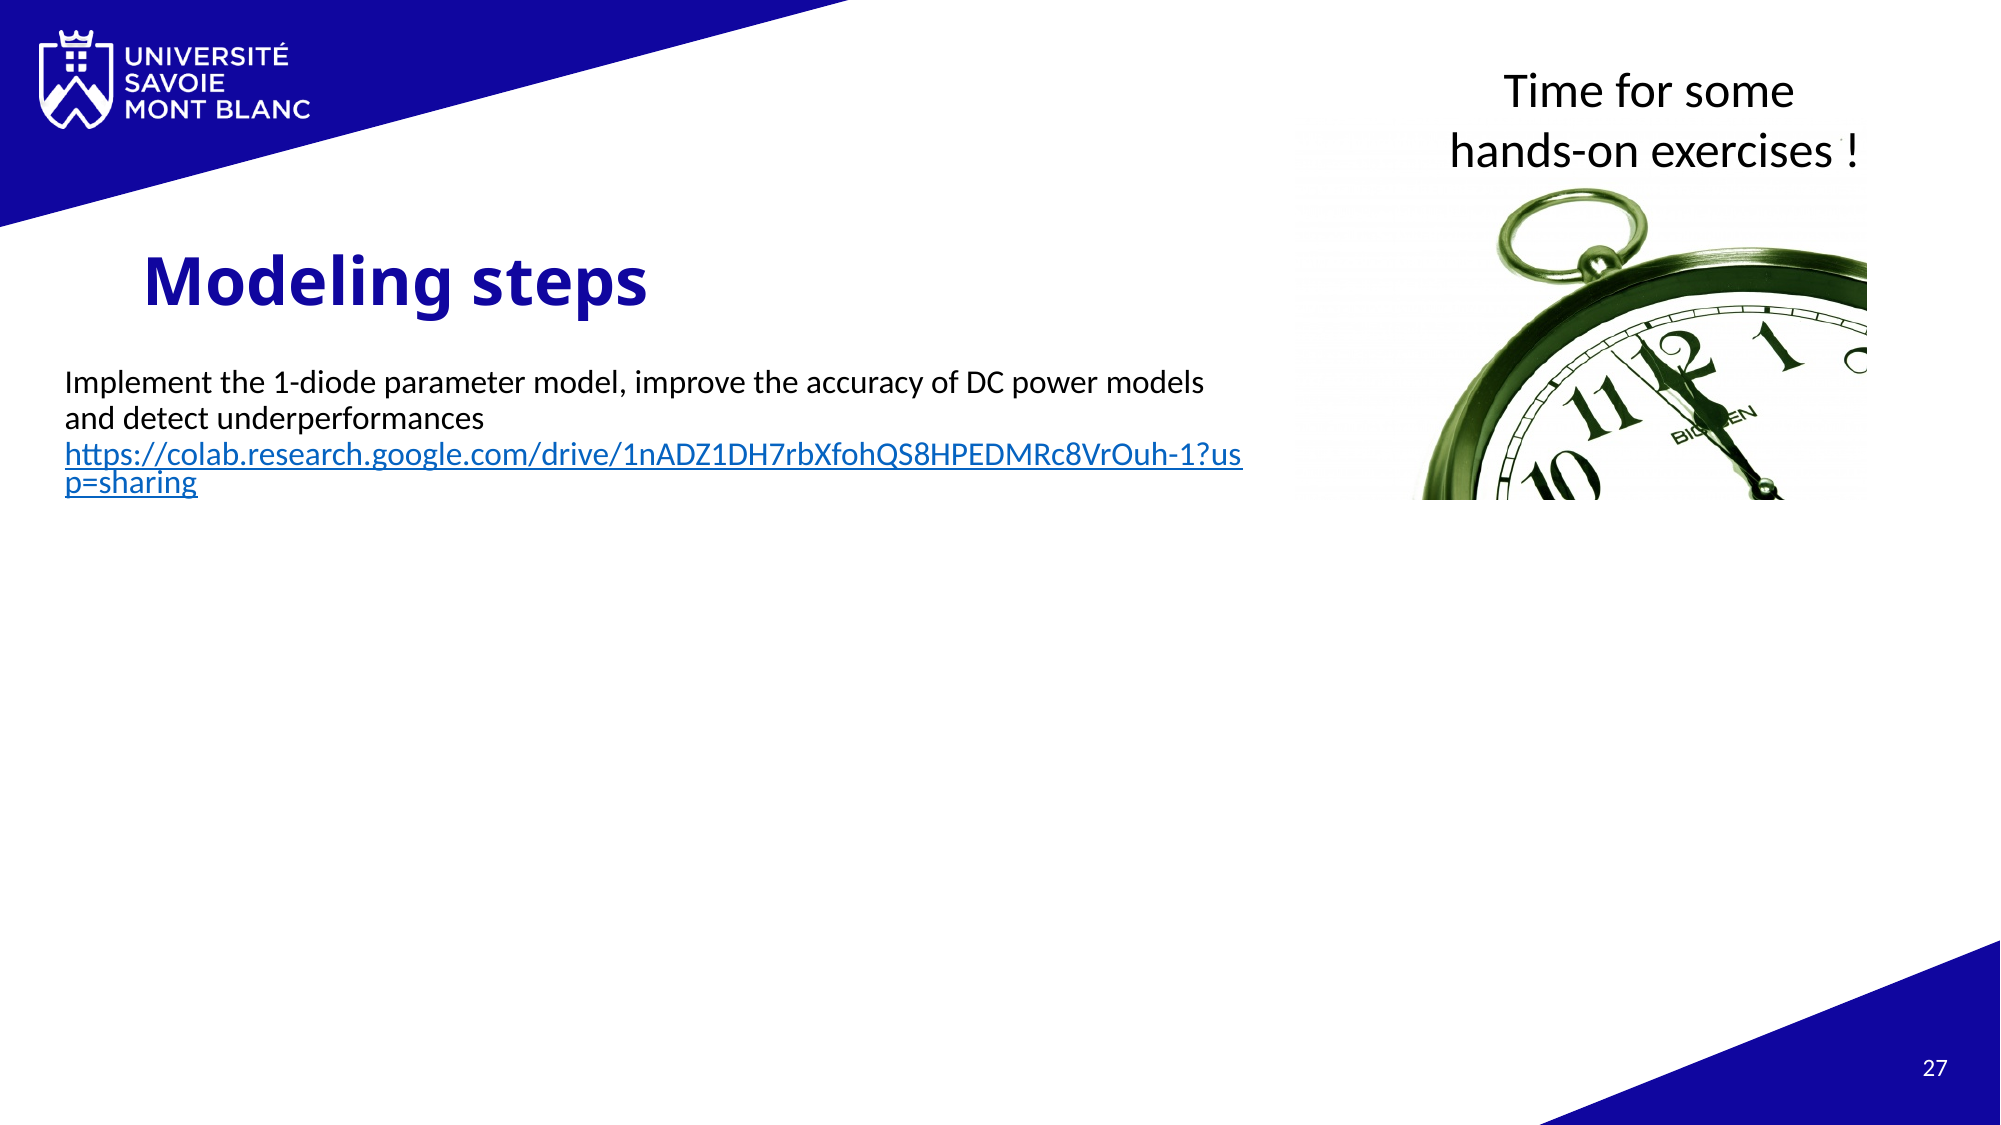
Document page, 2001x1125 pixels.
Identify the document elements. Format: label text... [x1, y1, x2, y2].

list Implement the 1-diode parameter model, improve the accuracy of DC power models and detect underperformances https://colab.research.google.com/drive/1nADZ1DH7rbXfohQS8HPEDMRc8VrOuh-1?usp=sharing [45, 357, 1275, 1075]
picture [39, 30, 310, 129]
slide_number 27 [1769, 1037, 1964, 1097]
title Modeling steps [127, 250, 1295, 318]
text_box Time for some hands-on exercises ! [1369, 50, 1941, 185]
picture [1295, 118, 1867, 500]
